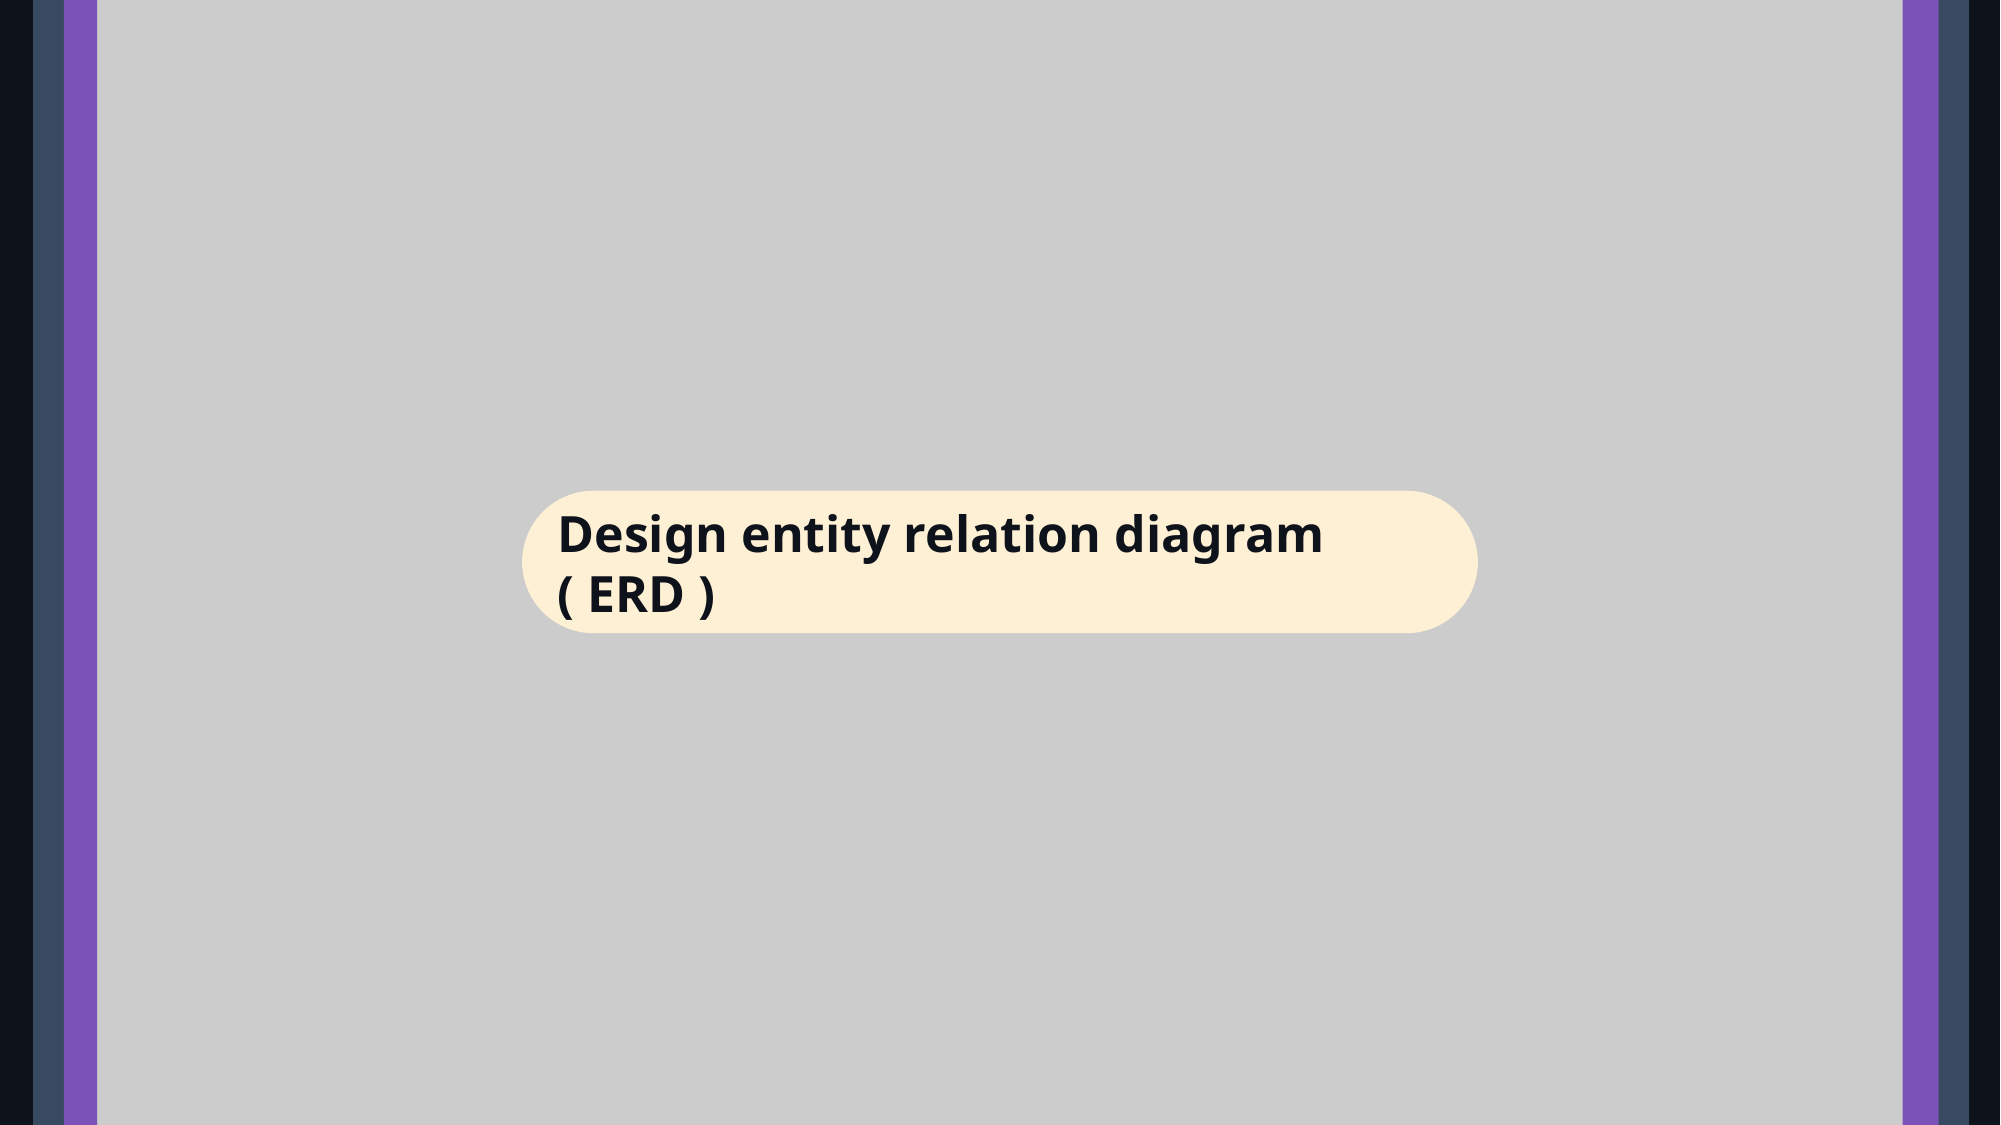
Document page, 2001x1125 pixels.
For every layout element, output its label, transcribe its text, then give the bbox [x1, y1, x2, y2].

text_box [1970, 0, 2000, 1125]
text_box [1940, 0, 1970, 1125]
text_box [63, 0, 98, 1125]
text_box [1902, 0, 1940, 1125]
text_box [0, 0, 32, 1125]
text_box [32, 0, 63, 1125]
text_box Design entity relation diagram ( ERD ) [521, 489, 1479, 635]
